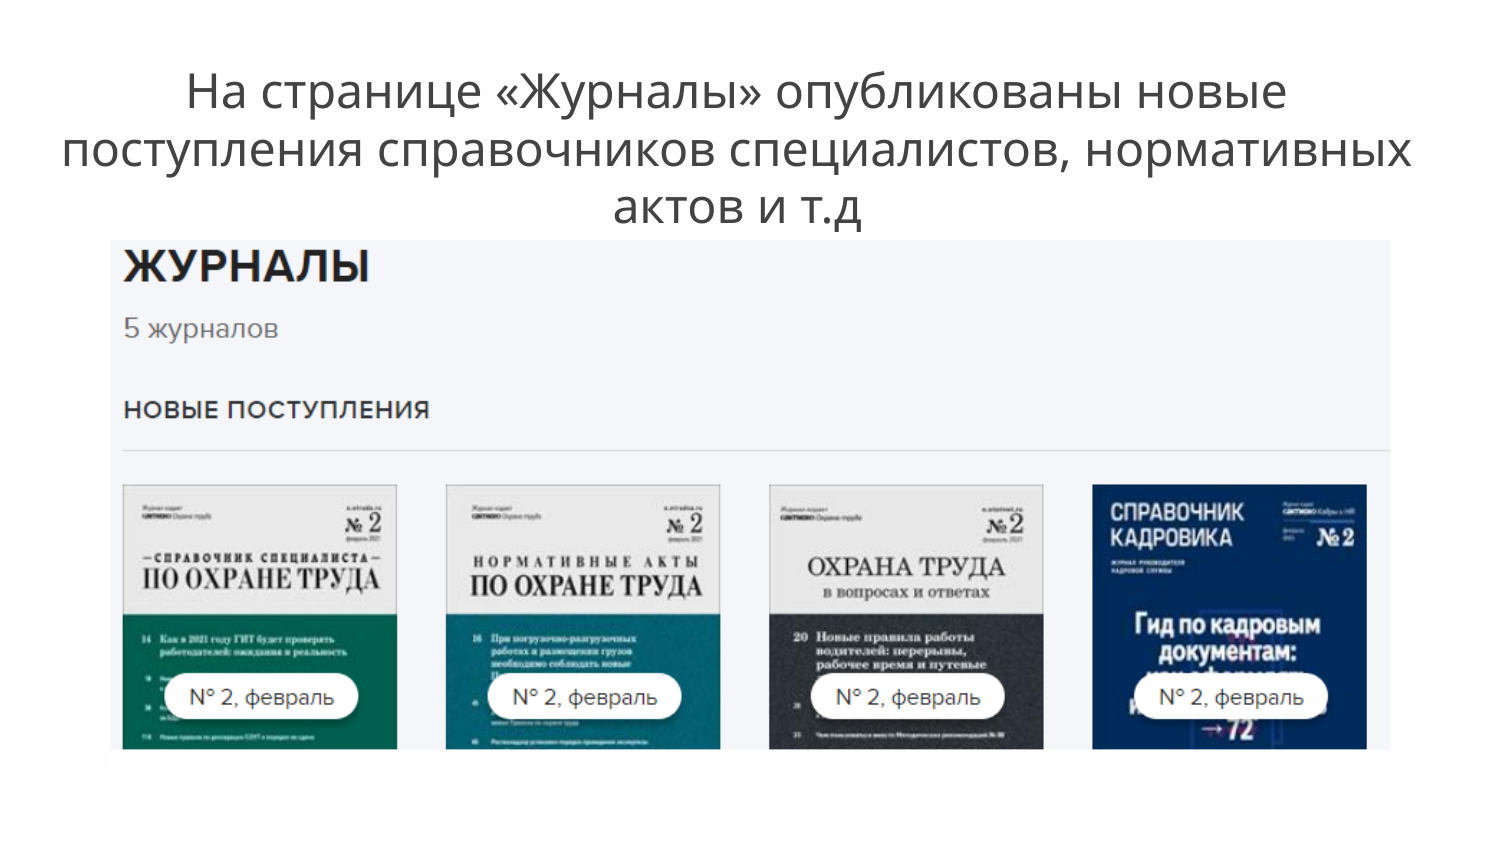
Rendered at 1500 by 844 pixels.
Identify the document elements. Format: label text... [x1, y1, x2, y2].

picture [110, 240, 1390, 774]
title На странице «‎Журналы» опубликованы новые поступления справочников специалистов, нормативных актов и т.д [38, 44, 1437, 262]
